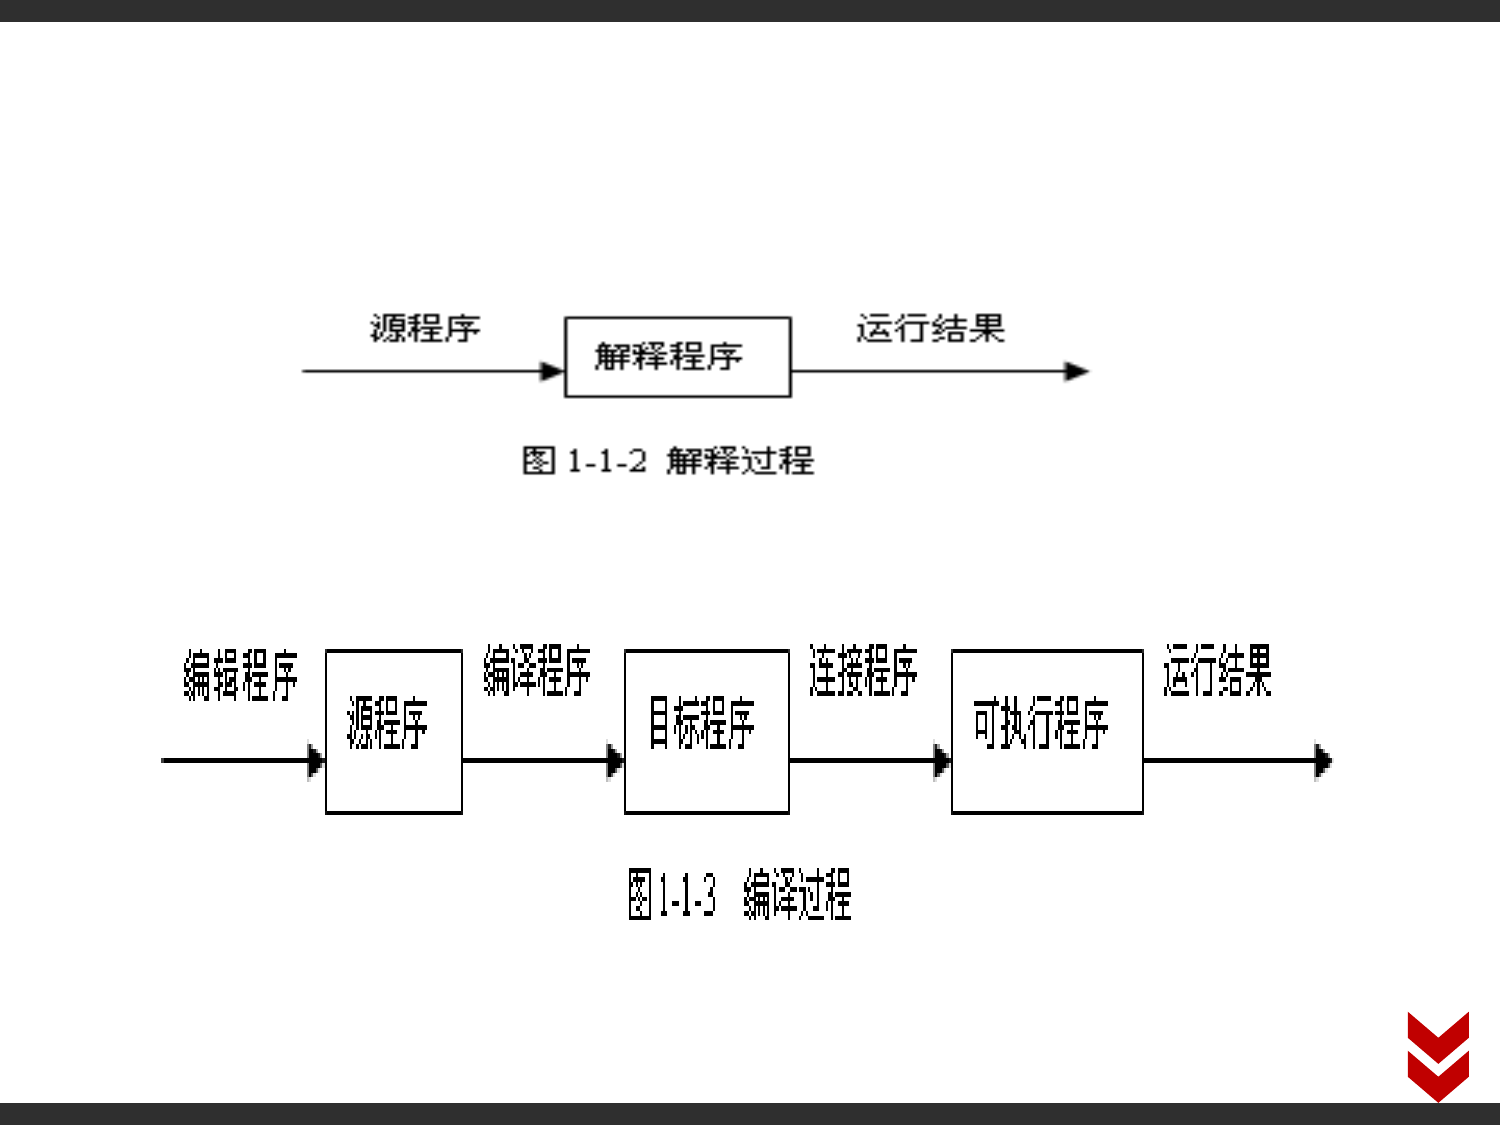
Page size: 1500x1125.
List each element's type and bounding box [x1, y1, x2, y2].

picture [121, 568, 1344, 959]
picture [147, 246, 1152, 554]
